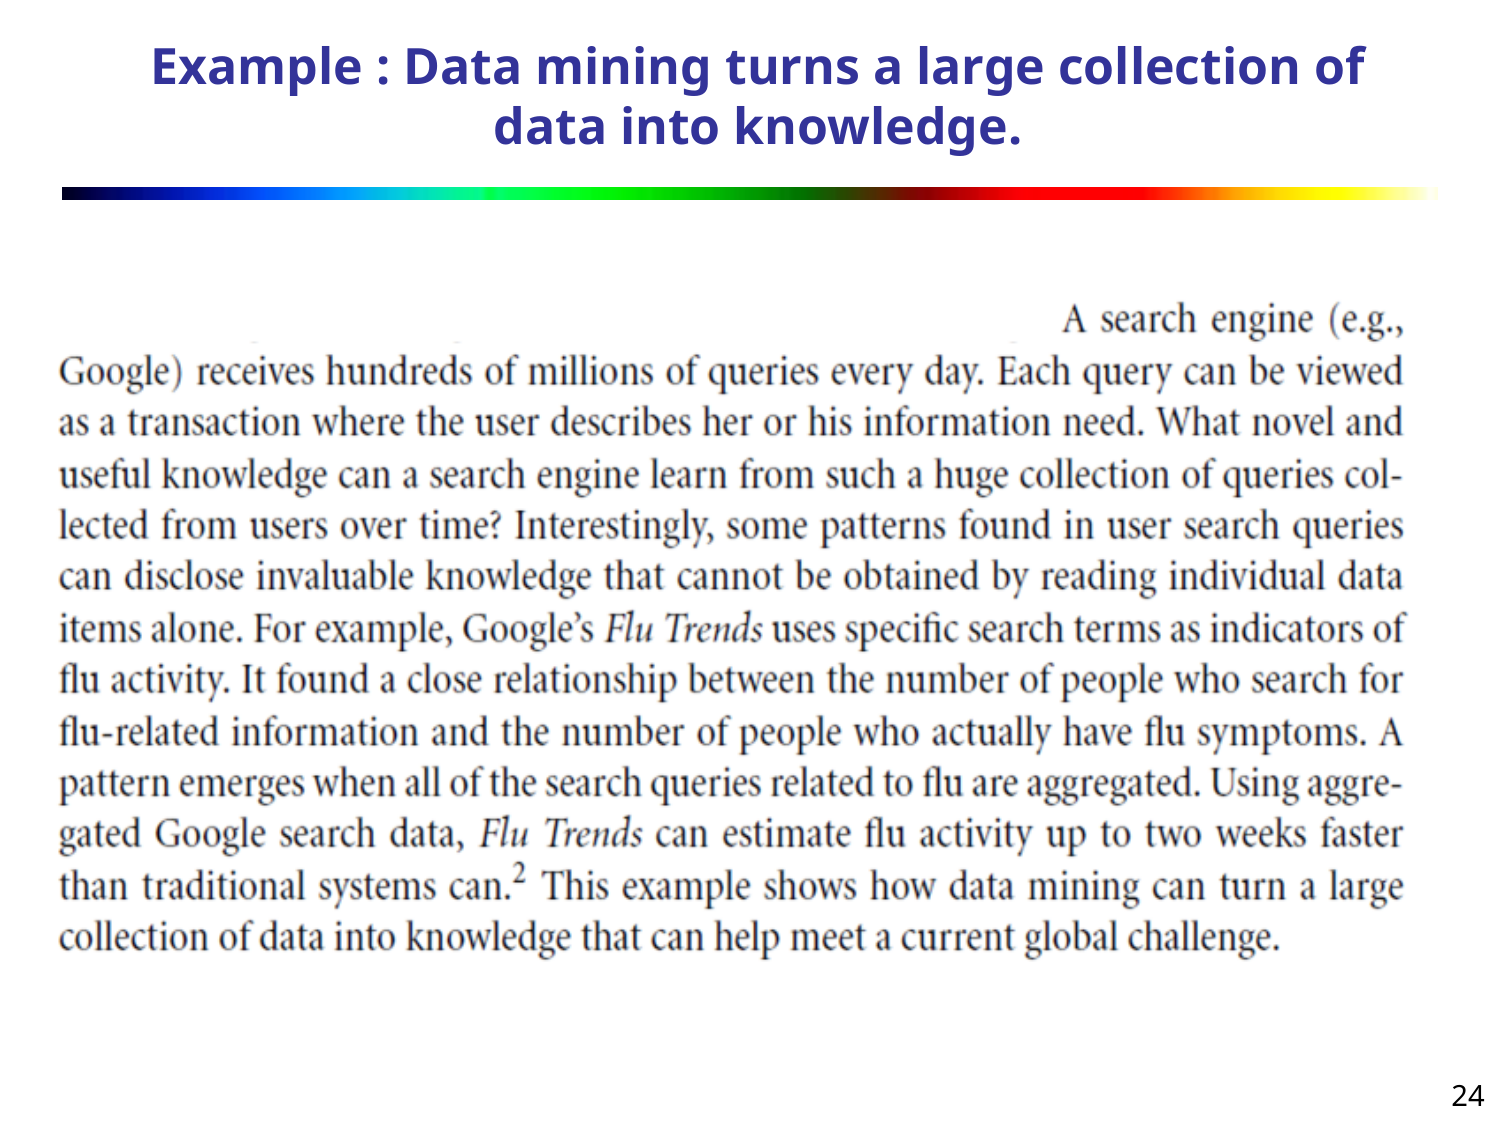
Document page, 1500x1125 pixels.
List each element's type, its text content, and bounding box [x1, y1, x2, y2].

picture [382, 187, 1438, 200]
title Example : Data mining turns a large collection of data into knowledge. [124, 37, 1392, 163]
picture [62, 187, 355, 200]
slide_number 24 [1187, 1049, 1500, 1125]
picture [26, 293, 1428, 1007]
